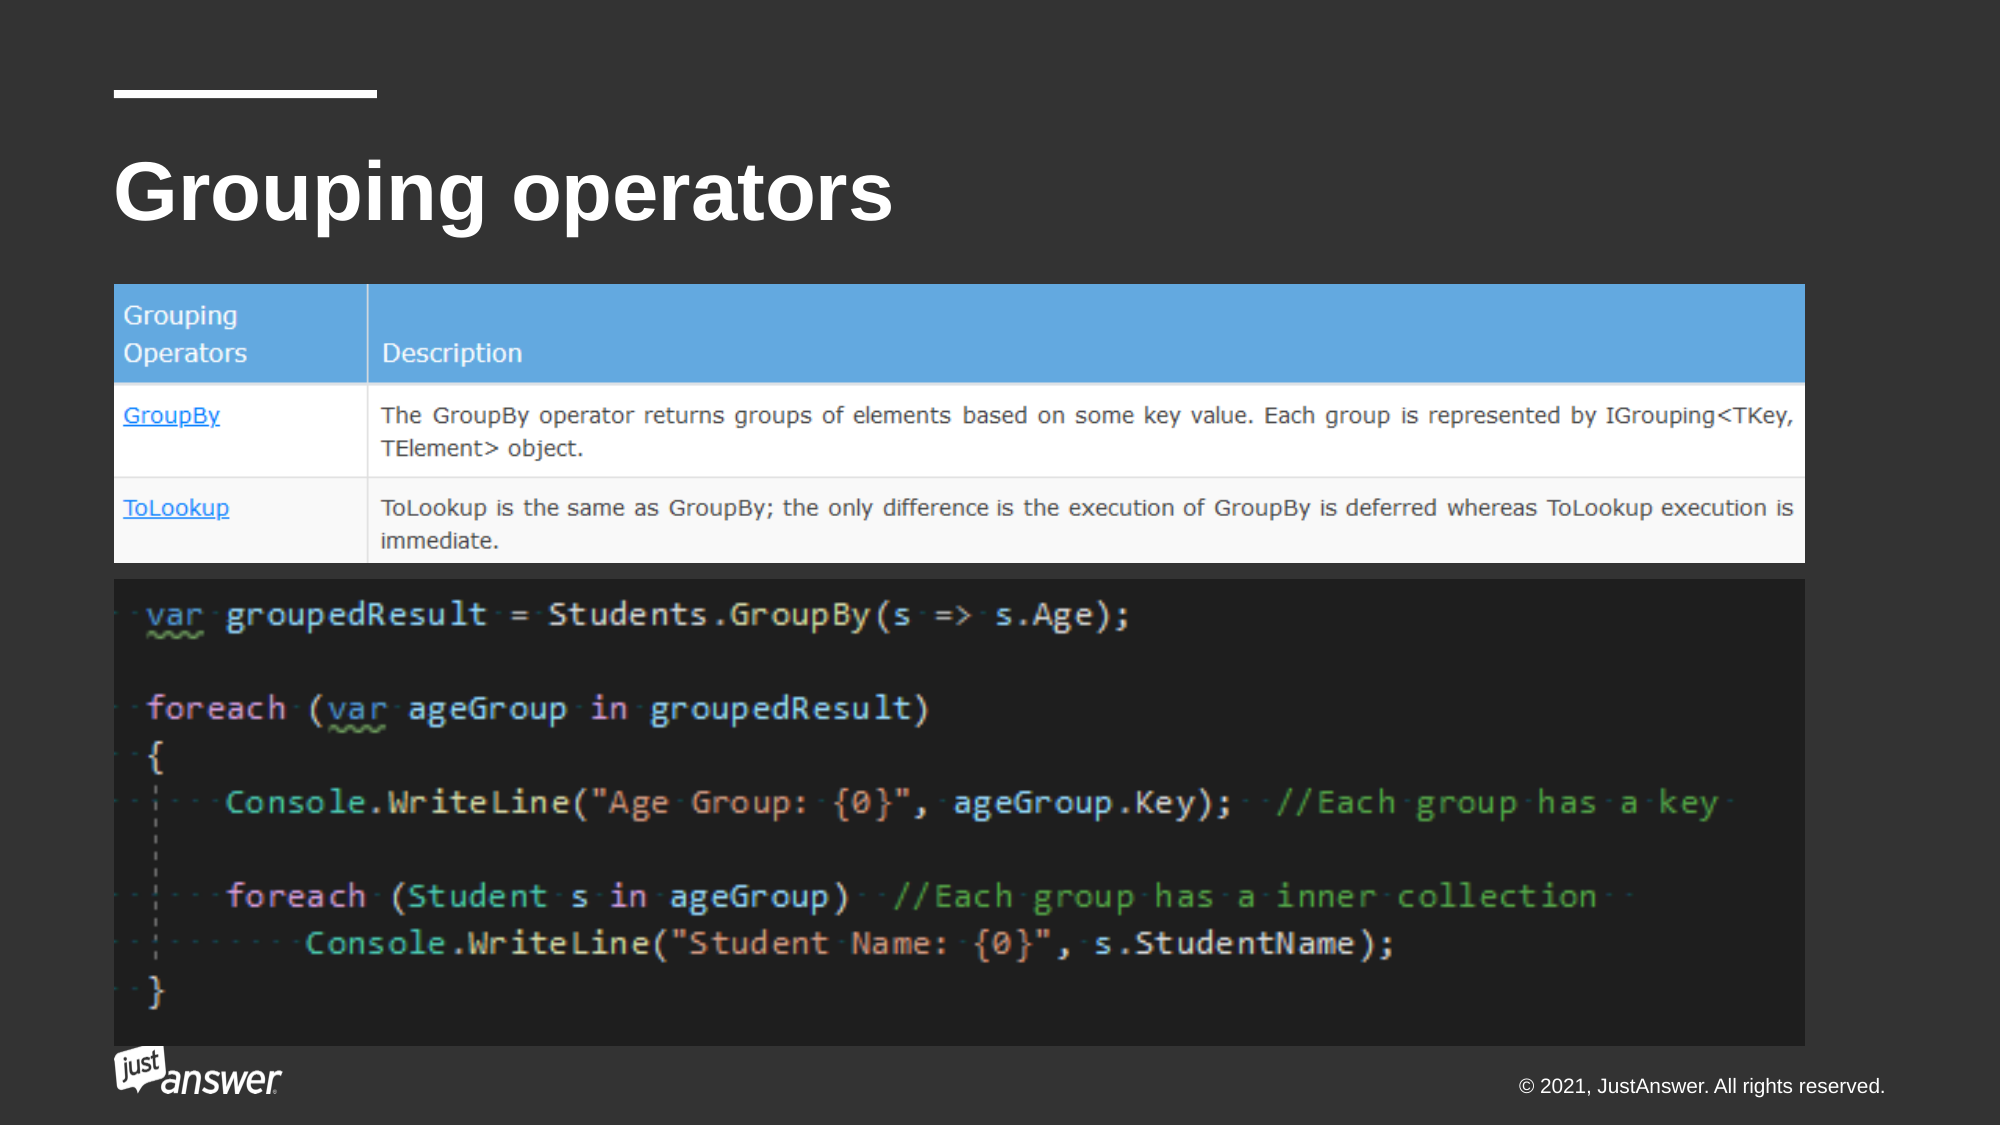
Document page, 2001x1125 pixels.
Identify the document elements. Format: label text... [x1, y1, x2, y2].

picture [113, 579, 1805, 1094]
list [113, 284, 1805, 563]
title Grouping operators [114, 148, 1886, 267]
